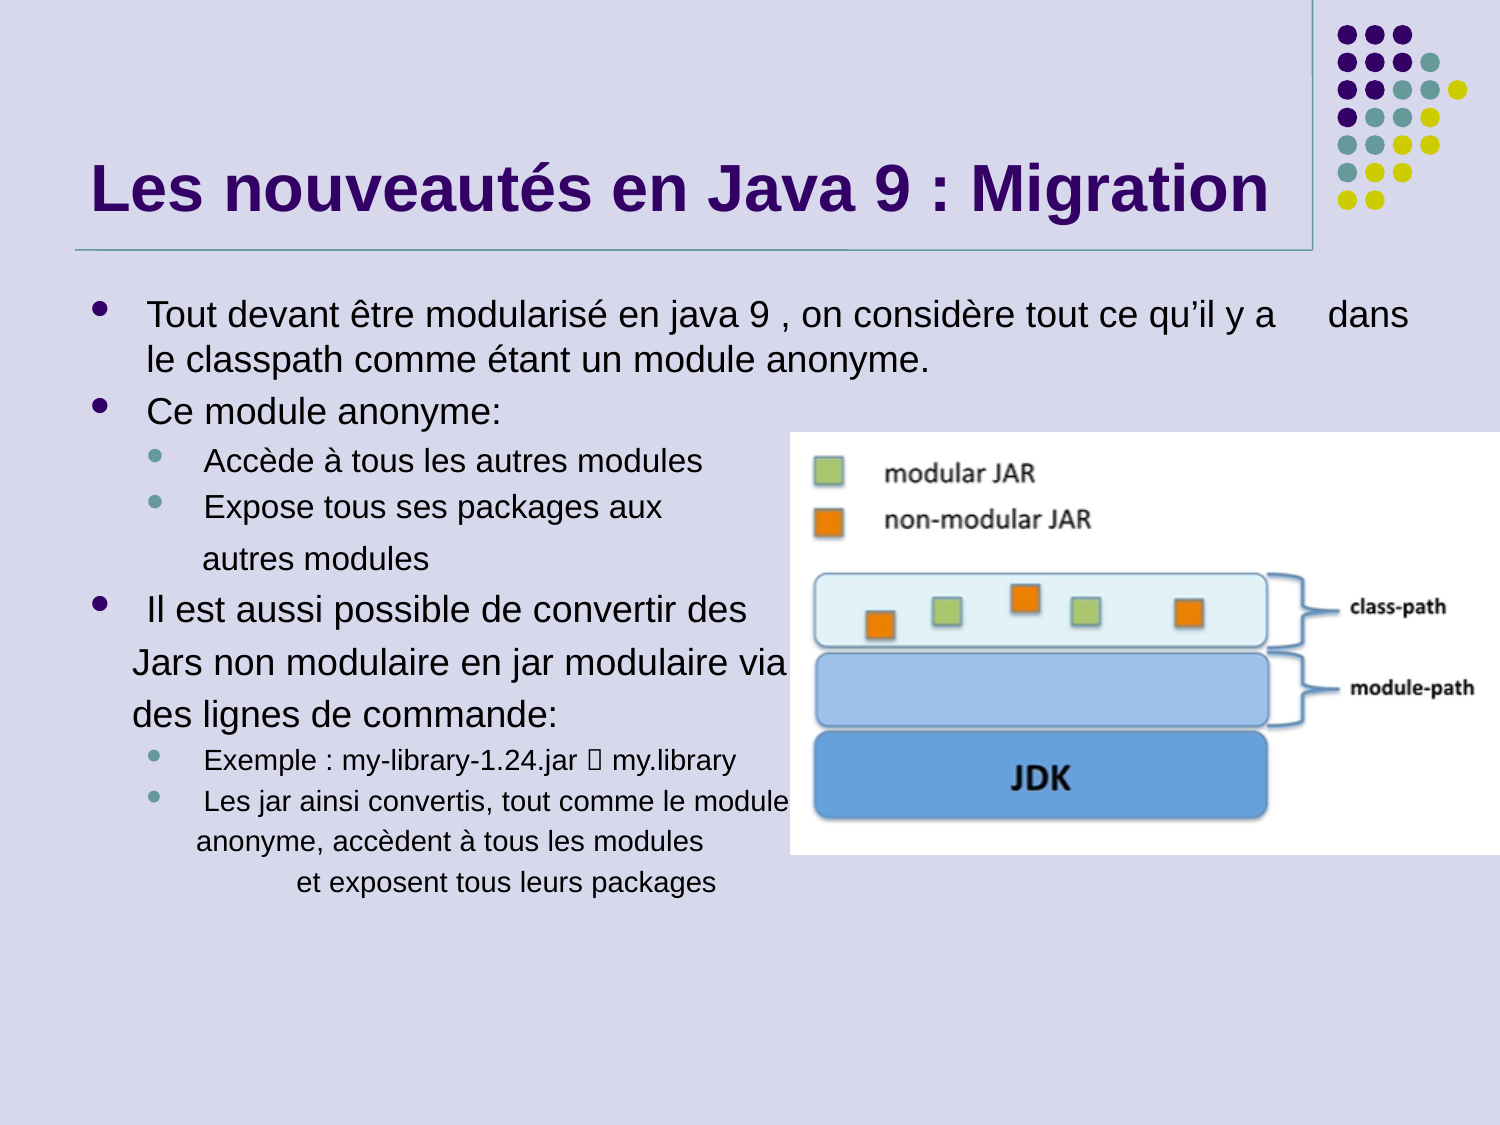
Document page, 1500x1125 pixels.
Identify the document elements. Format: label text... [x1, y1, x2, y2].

title Les nouveautés en Java 9 : Migration [75, 20, 1313, 233]
list Tout devant être modularisé en java 9 , on considère tout ce qu’il y a dans le classpath comme étant un module anonyme. Ce module anonyme: Accède à tous les autres modules Expose tous ses packages aux autres modules Il est aussi possible de convertir des Jars non modulaire en jar modulaire via des lignes de commande: Exemple : my-library-1.24.jar  my.library Les jar ainsi convertis, tout comme le module anonyme, accèdent à tous les modules et exposent tous leurs packages [75, 282, 1425, 1006]
picture [790, 432, 1500, 855]
